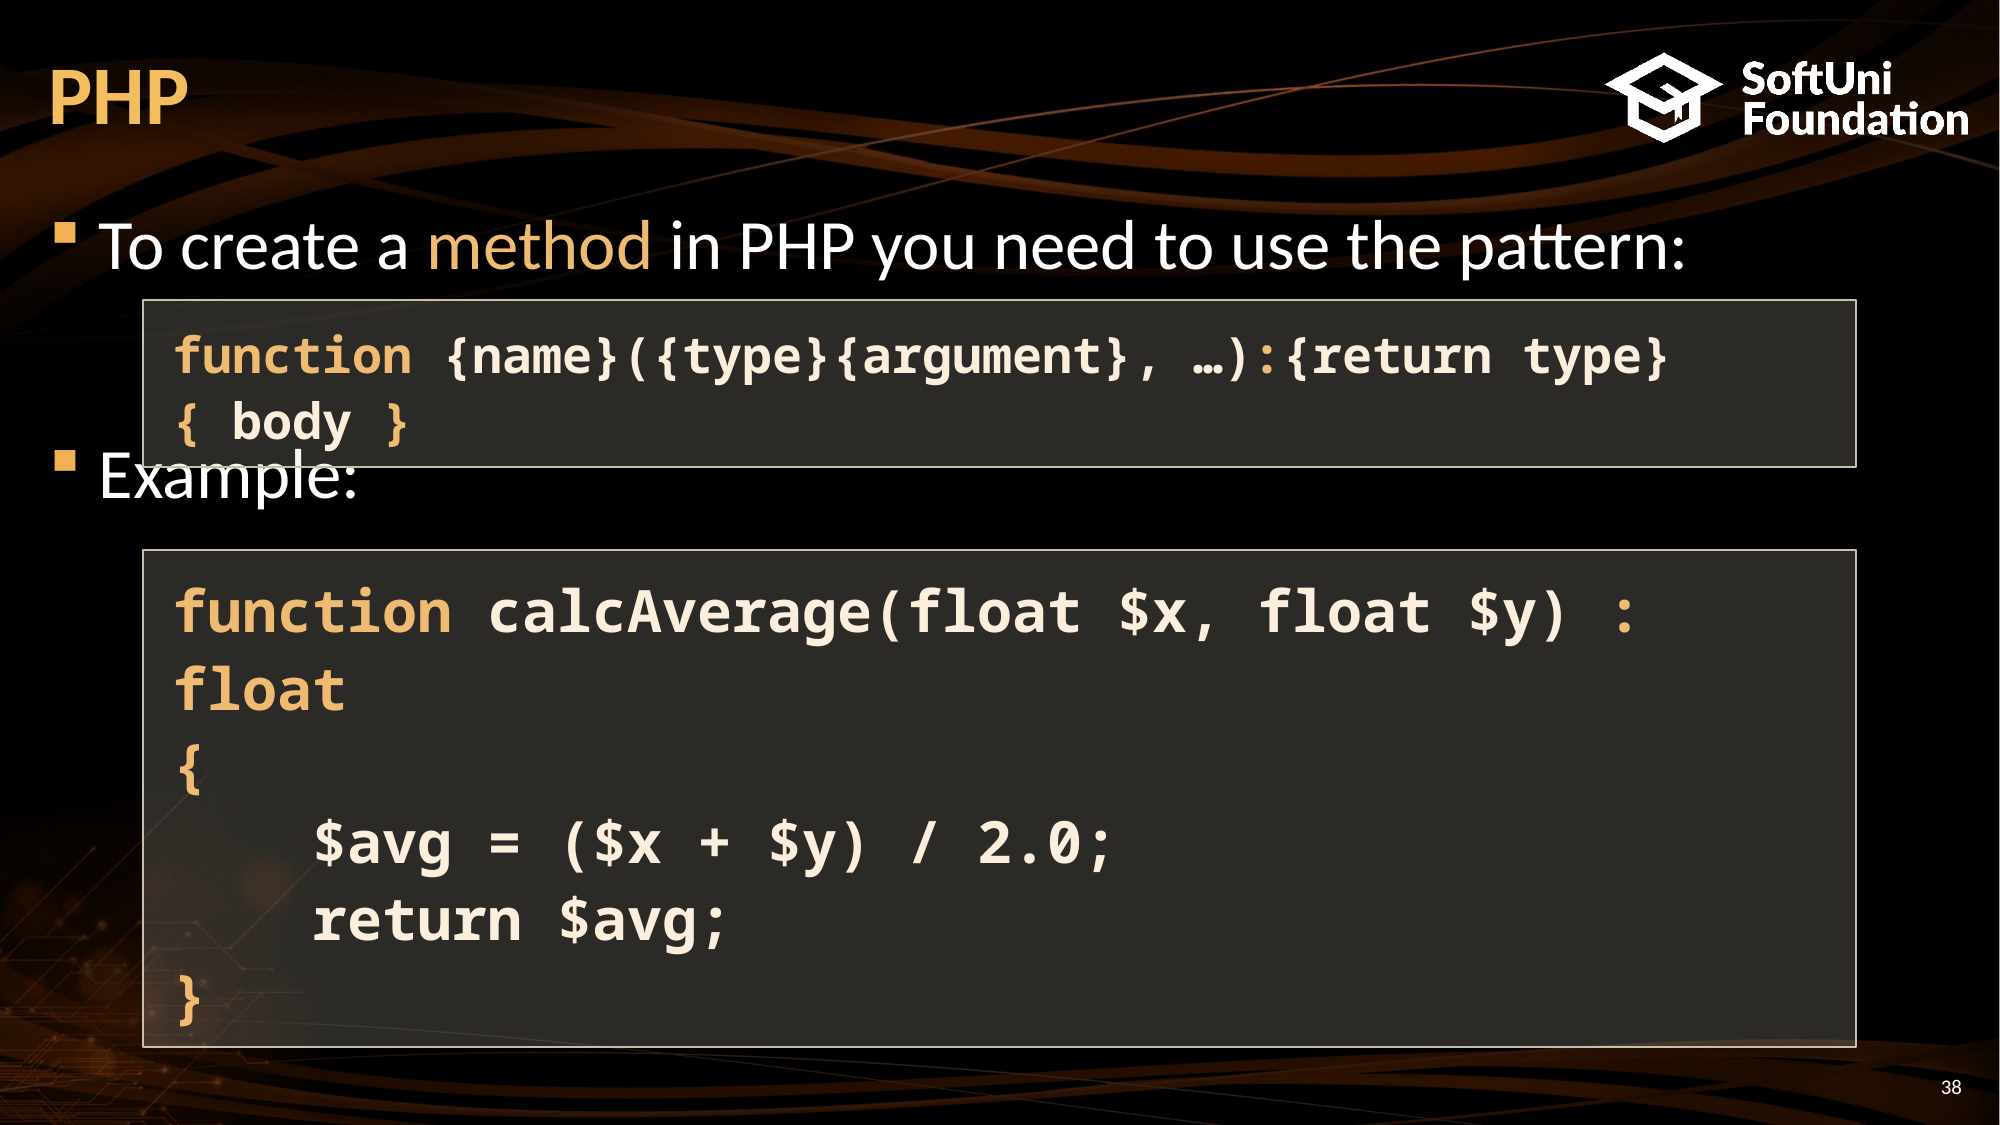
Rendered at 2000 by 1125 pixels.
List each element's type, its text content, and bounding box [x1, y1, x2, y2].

picture [0, 0, 2000, 1125]
list To create a method in PHP you need to use the pattern: Example: [31, 188, 1968, 1103]
text_box function calcAverage(float $x, float $y) : float { $avg = ($x + $y) / 2.0; return $avg; } [143, 549, 1856, 1047]
title PHP [30, 6, 1602, 189]
text_box function {name}({type}{argument}, …):{return type} { body } [143, 299, 1856, 468]
